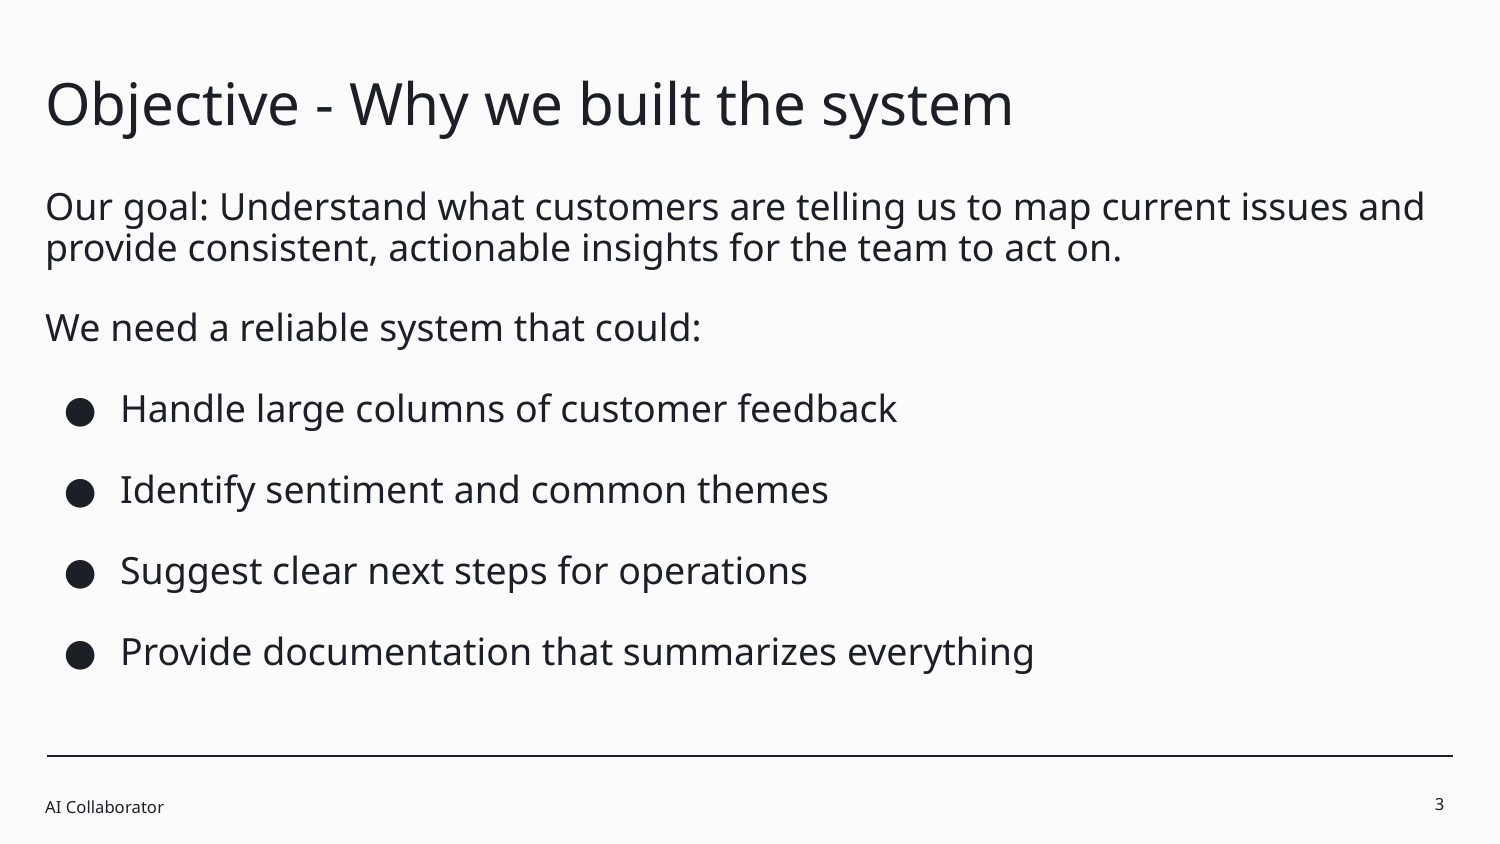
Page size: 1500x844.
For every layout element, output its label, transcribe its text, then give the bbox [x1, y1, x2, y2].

slide_number ‹#› [1420, 790, 1476, 820]
list Our goal: Understand what customers are telling us to map current issues and provide consistent, actionable insights for the team to act on. We need a reliable system that could: Handle large columns of customer feedback Identify sentiment and common themes Suggest clear next steps for operations Provide documentation that summarizes everything [45, 188, 1439, 717]
title Objective - Why we built the system [45, 75, 1178, 188]
subtitle AI Collaborator [45, 790, 375, 820]
